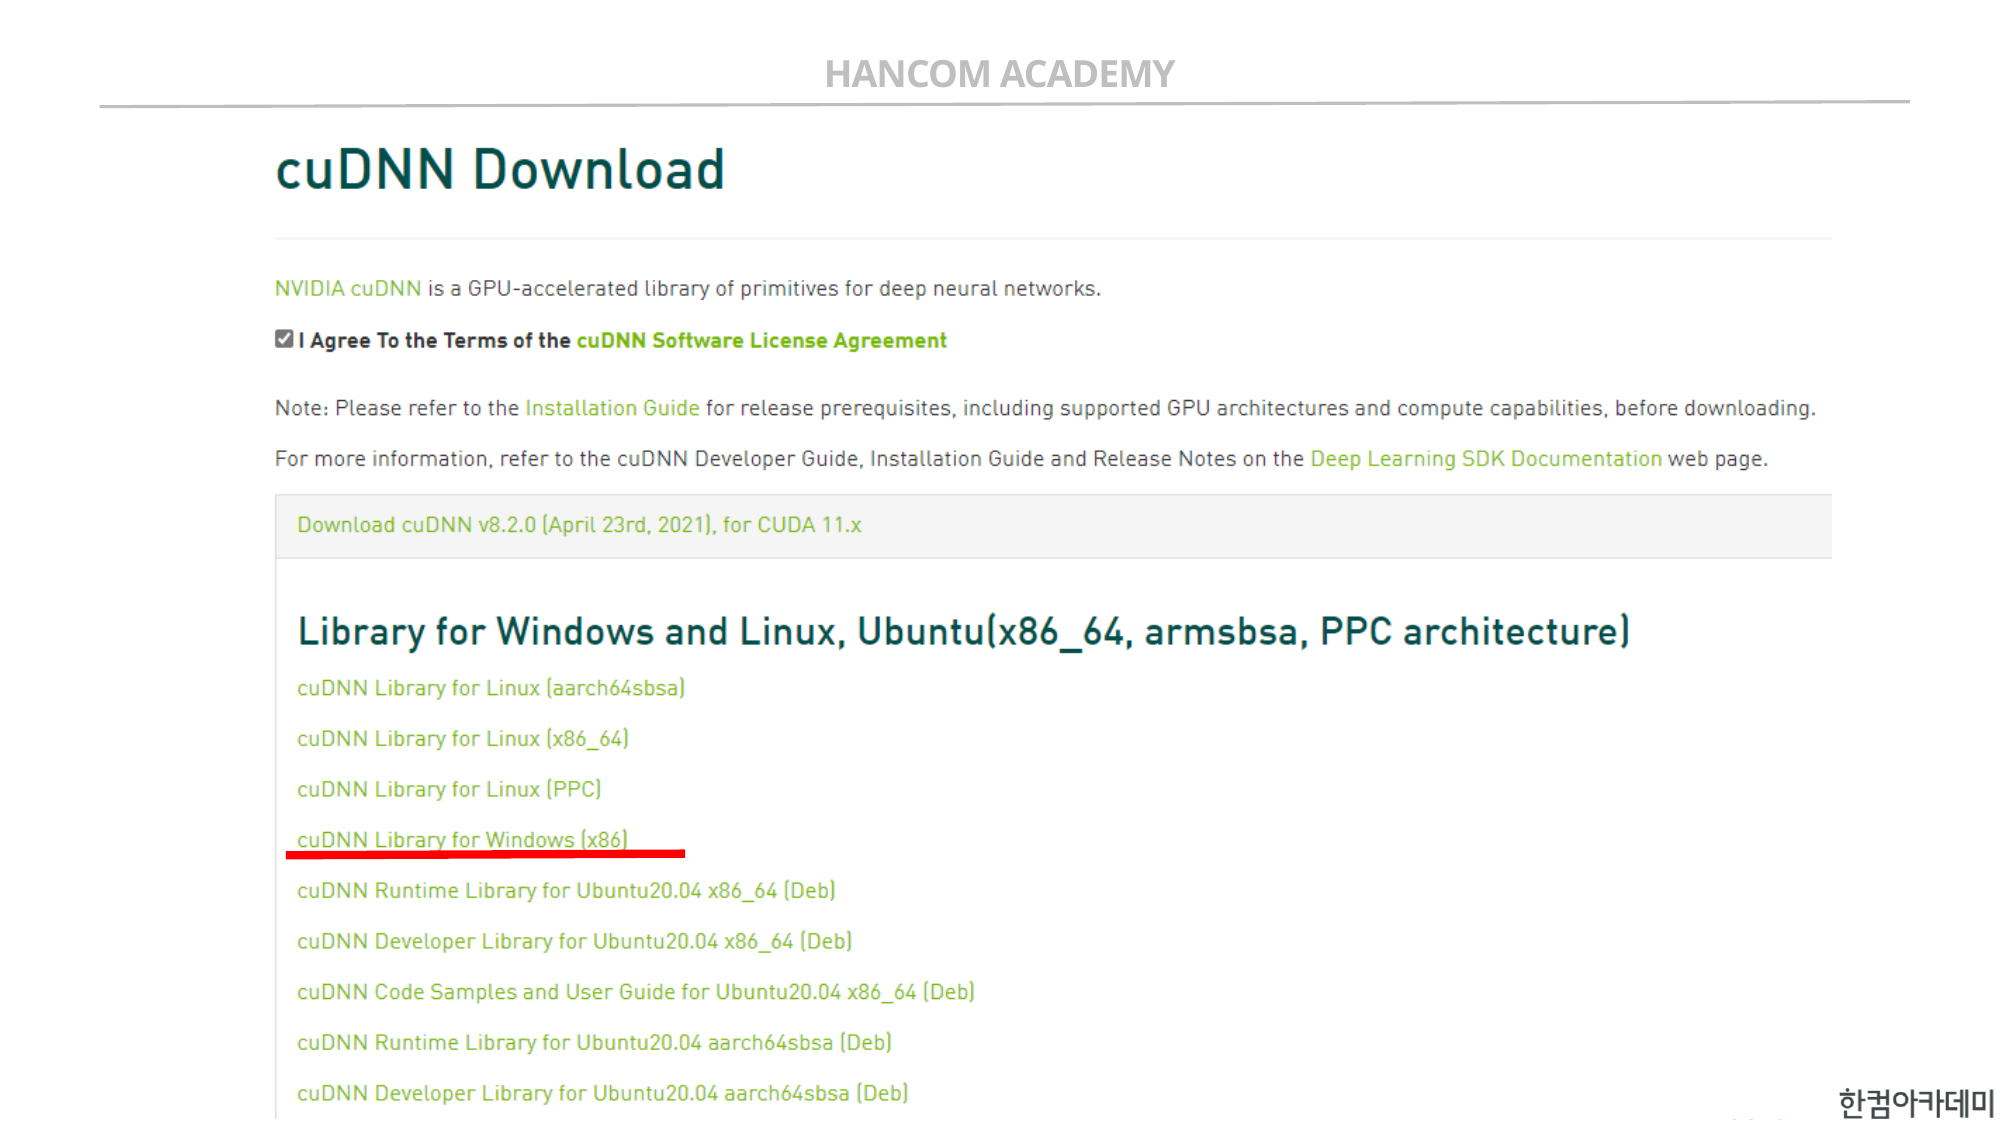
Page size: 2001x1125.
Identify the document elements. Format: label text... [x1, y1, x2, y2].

text_box HANCOM ACADEMY [763, 41, 1237, 104]
picture [257, 113, 1998, 1124]
